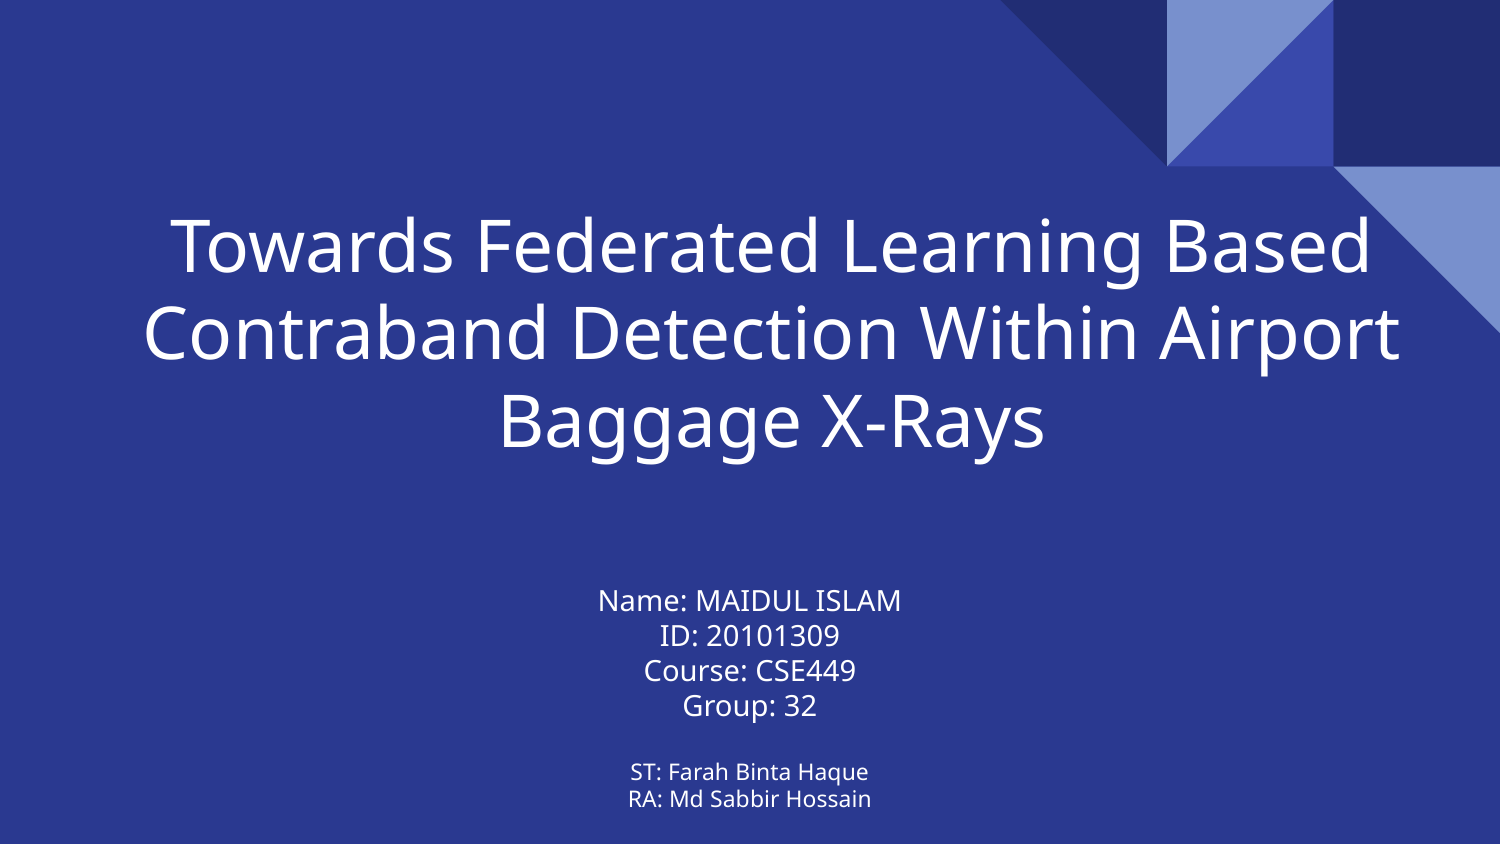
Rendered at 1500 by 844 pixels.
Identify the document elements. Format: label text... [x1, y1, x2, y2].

subtitle Name: MAIDUL ISLAM ID: 20101309 Course: CSE449 Group: 32 ST: Farah Binta Haque RA: Md Sabbir Hossain [75, 567, 1425, 639]
title Towards Federated Learning Based Contraband Detection Within Airport Baggage X-Rays [98, 339, 1447, 477]
